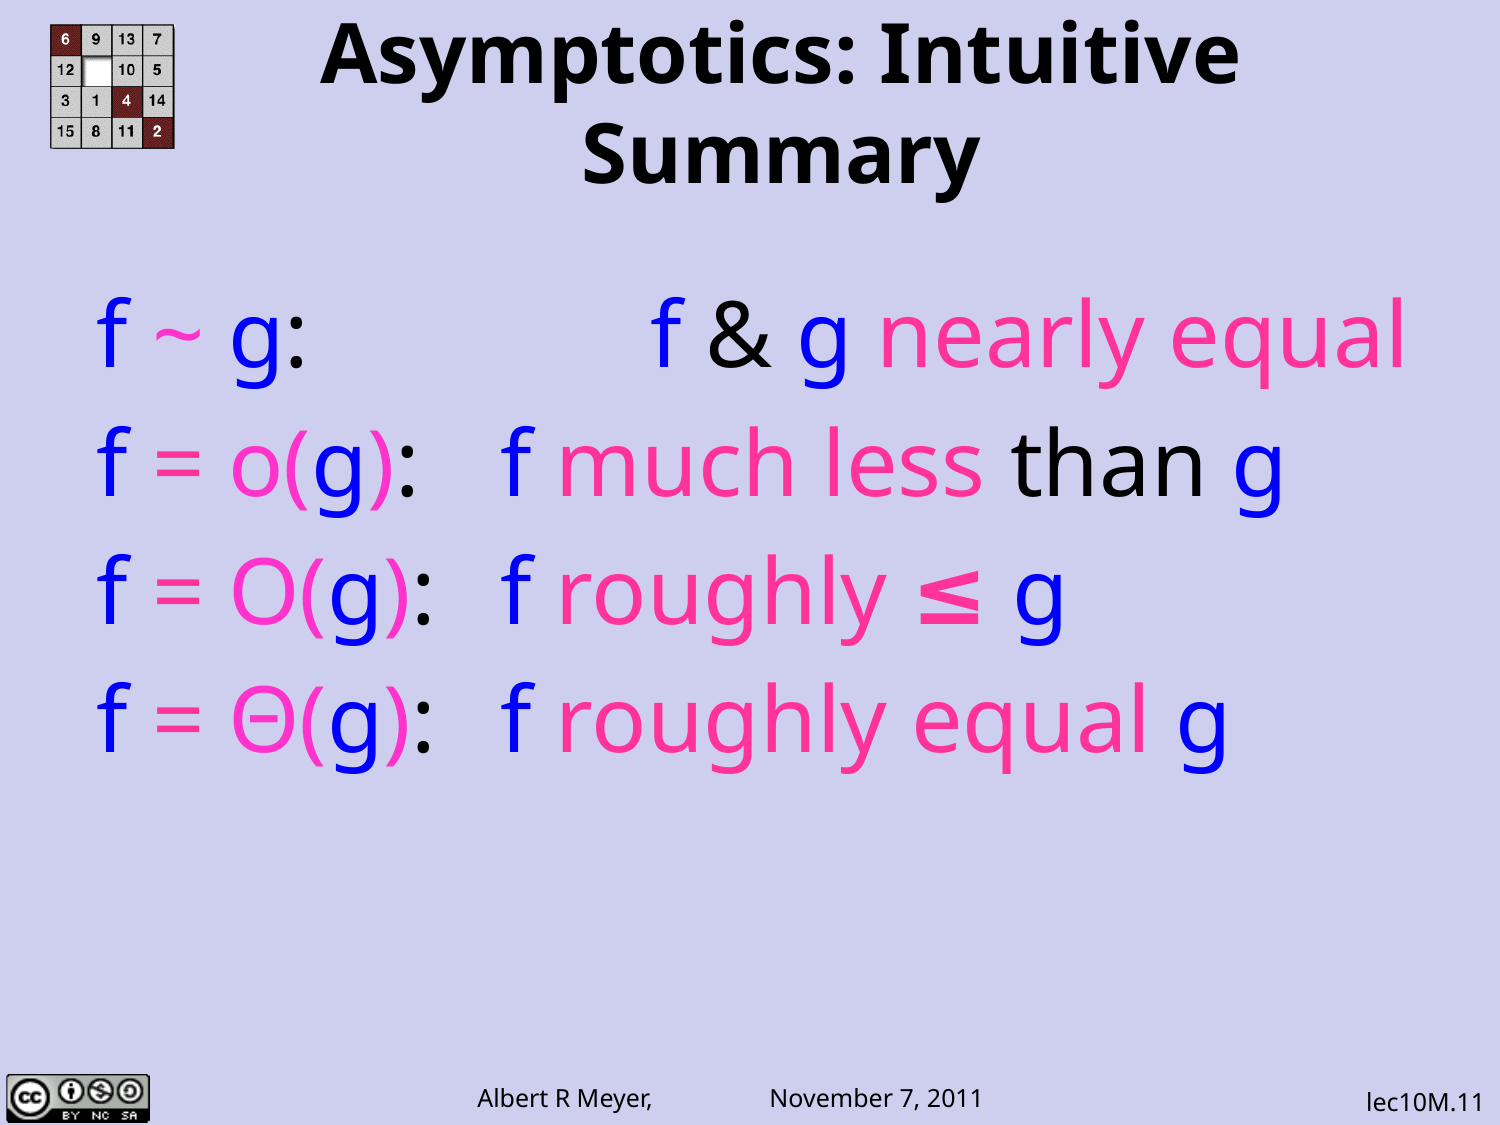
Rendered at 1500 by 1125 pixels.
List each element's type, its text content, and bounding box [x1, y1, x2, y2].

title Asymptotics: Intuitive Summary [187, 24, 1376, 176]
list f ~ g: f & g nearly equal f = o(g): f much less than g f = O(g): f roughly ≤ g f = Θ(g): f roughly equal g [81, 268, 1429, 850]
picture [50, 24, 175, 149]
picture [6, 1074, 150, 1123]
